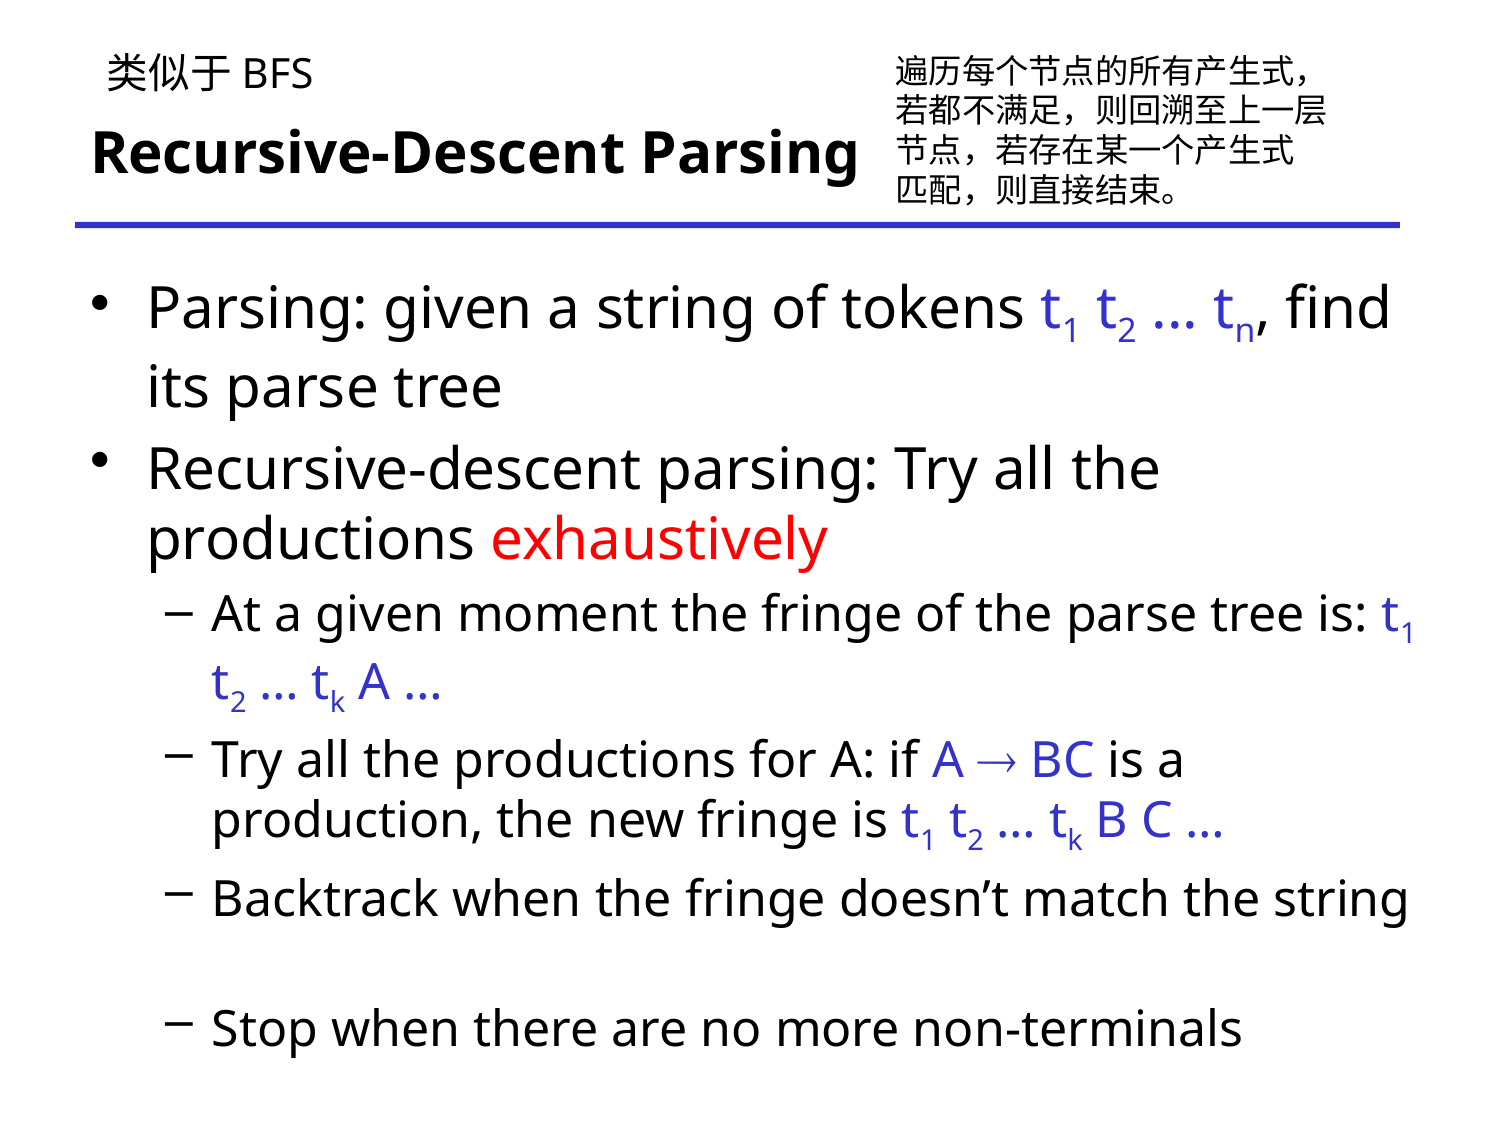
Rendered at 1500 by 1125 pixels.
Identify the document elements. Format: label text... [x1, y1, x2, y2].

text_box 遍历每个节点的所有产生式， 若都不满足，则回溯至上一层 节点，若存在某一个产生式 匹配，则直接结束。 [880, 42, 1343, 217]
slide_number [1137, 1012, 1350, 1088]
text_box 类似于BFS [91, 39, 590, 104]
list Parsing: given a string of tokens t1 t2 ... tn, find its parse tree Recursive-descent parsing: Try all the productions exhaustively At a given moment the fringe of the parse tree is: t1 t2 … tk A … Try all the productions for A: if A  BC is a production, the new fringe is t1 t2 … tk B C … Backtrack when the fringe doesn’t match the string Stop when there are no more non-terminals [74, 262, 1438, 988]
title Recursive-Descent Parsing [74, 74, 1401, 226]
